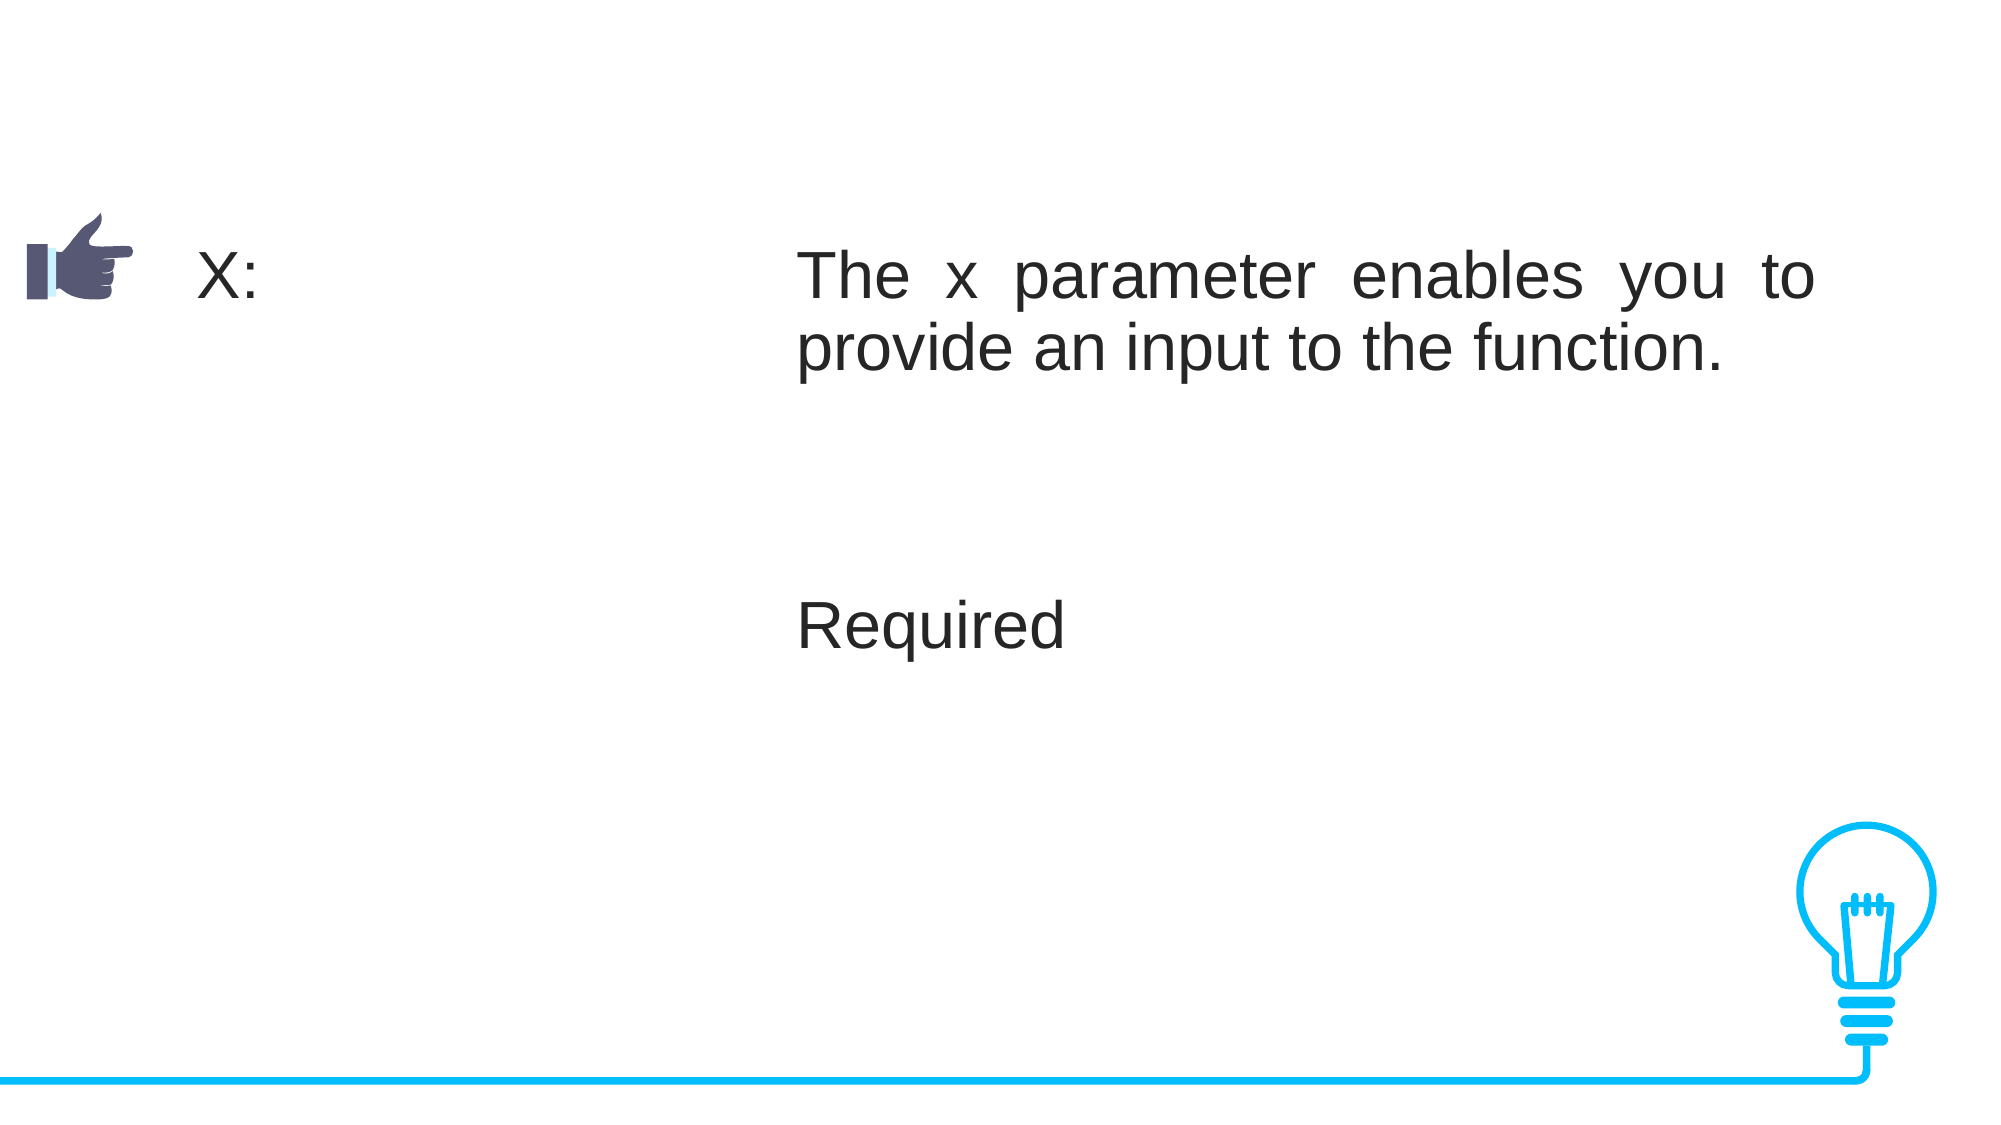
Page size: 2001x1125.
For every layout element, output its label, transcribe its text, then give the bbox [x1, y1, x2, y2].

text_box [26, 212, 134, 300]
list X: The x parameter enables you to provide an input to the function. Required [181, 20, 1959, 784]
